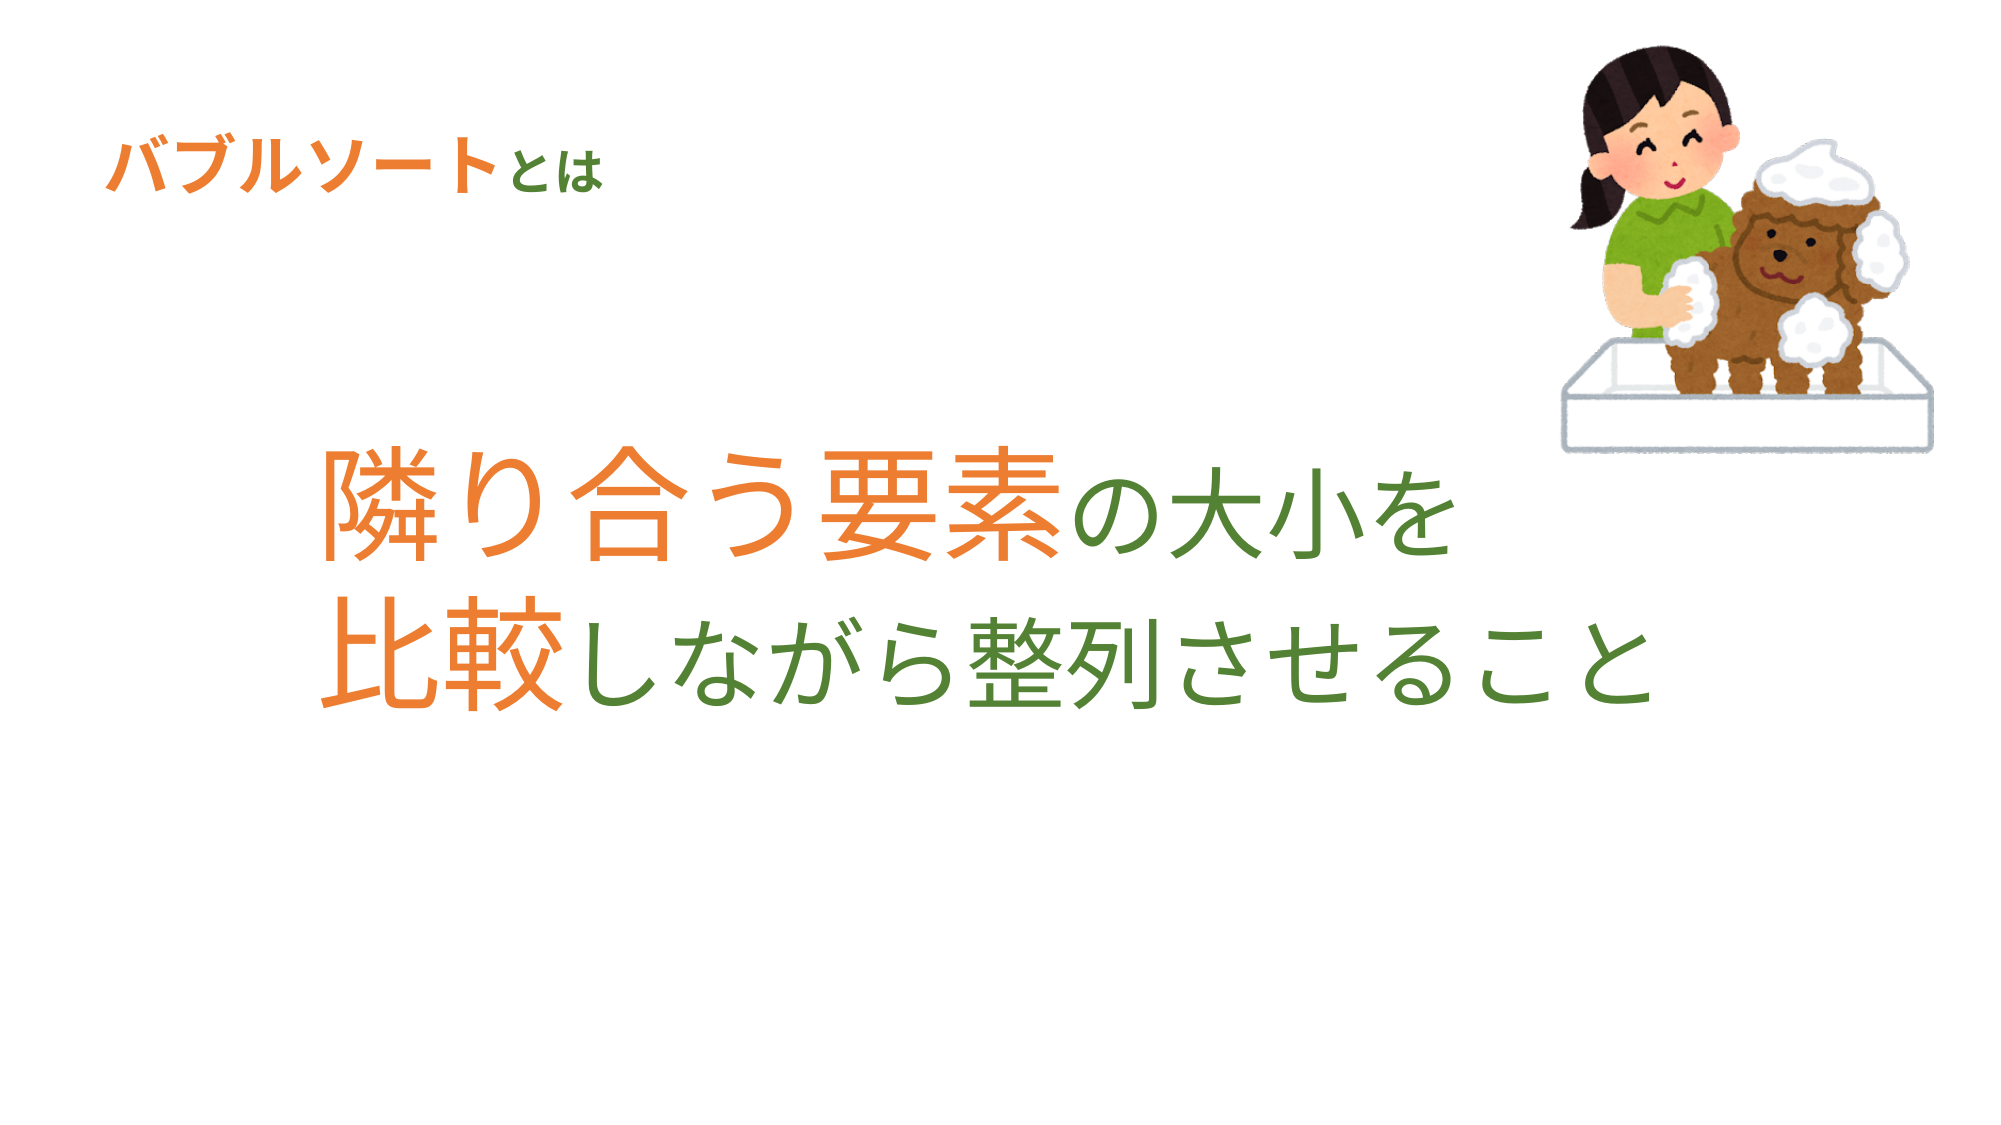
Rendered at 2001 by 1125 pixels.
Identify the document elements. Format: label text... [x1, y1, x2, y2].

picture [1545, 37, 1953, 463]
text_box 隣り合う要素の大小を 比較しながら整列させること [301, 419, 1681, 734]
text_box バブルソートとは [89, 116, 620, 212]
